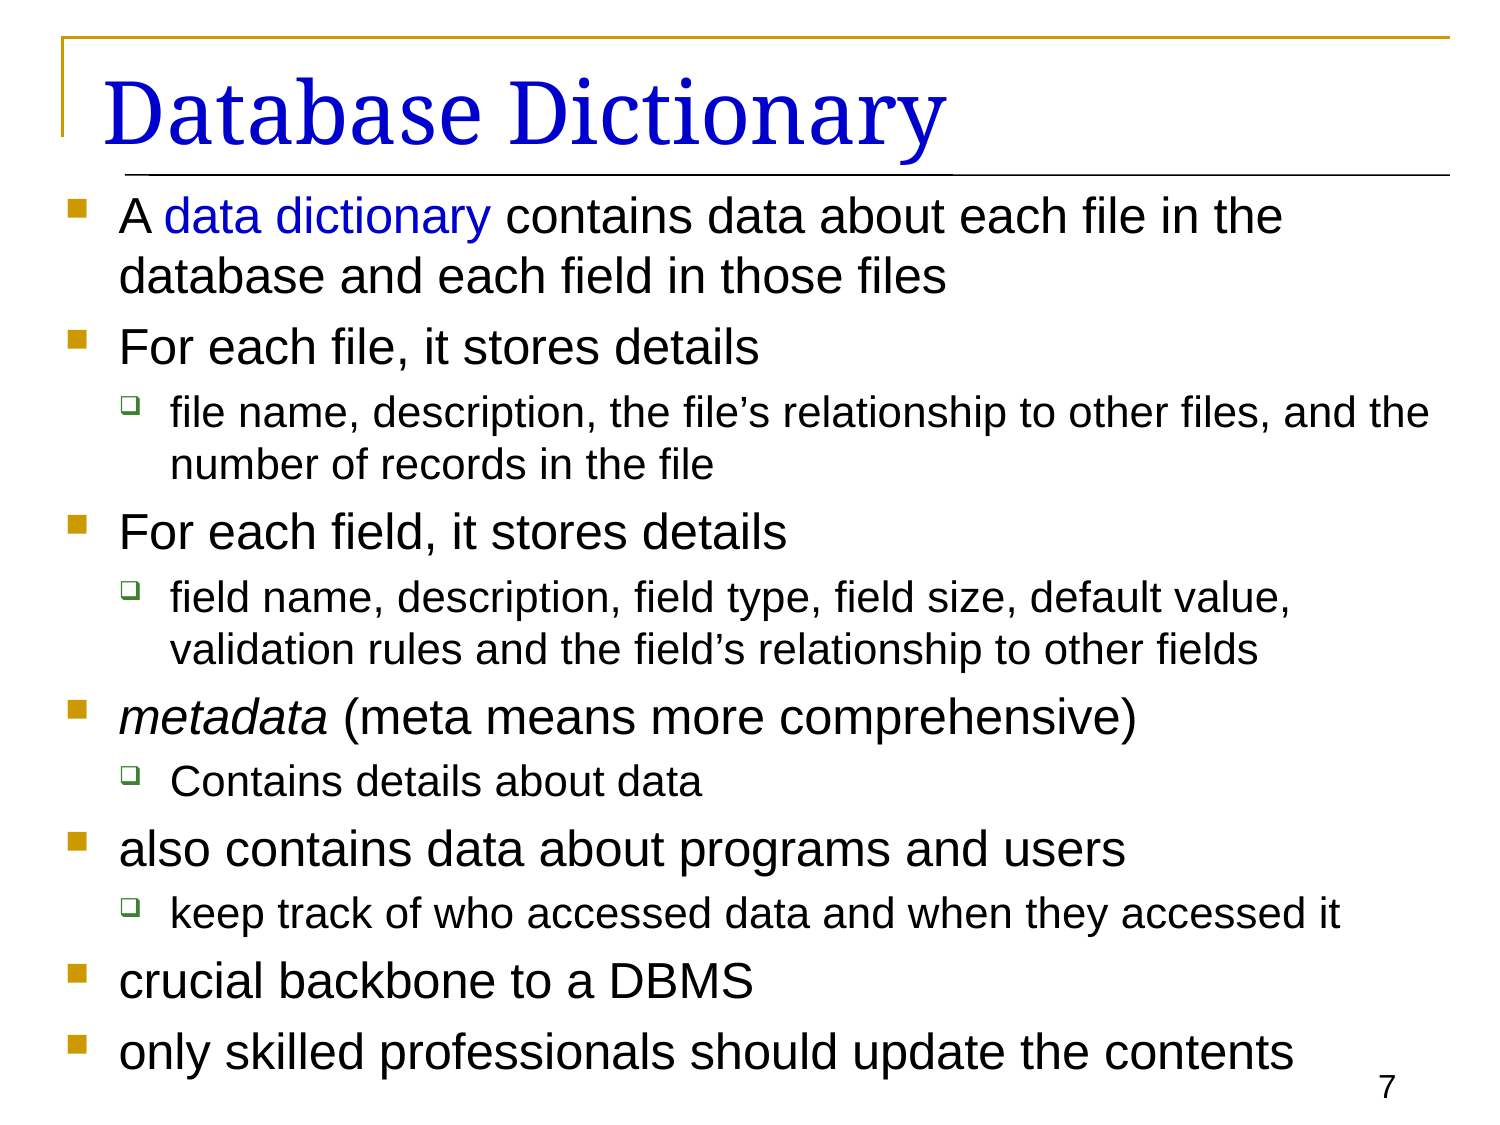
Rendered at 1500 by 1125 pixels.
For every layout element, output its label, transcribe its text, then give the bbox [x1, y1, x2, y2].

title Database Dictionary [87, 49, 1451, 163]
list A data dictionary contains data about each file in the database and each field in those files For each file, it stores details file name, description, the file’s relationship to other files, and the number of records in the file For each field, it stores details field name, description, field type, field size, default value, validation rules and the field’s relationship to other fields metadata (meta means more comprehensive) Contains details about data also contains data about programs and users keep track of who accessed data and when they accessed it crucial backbone to a DBMS only skilled professionals should update the contents [49, 174, 1451, 1088]
